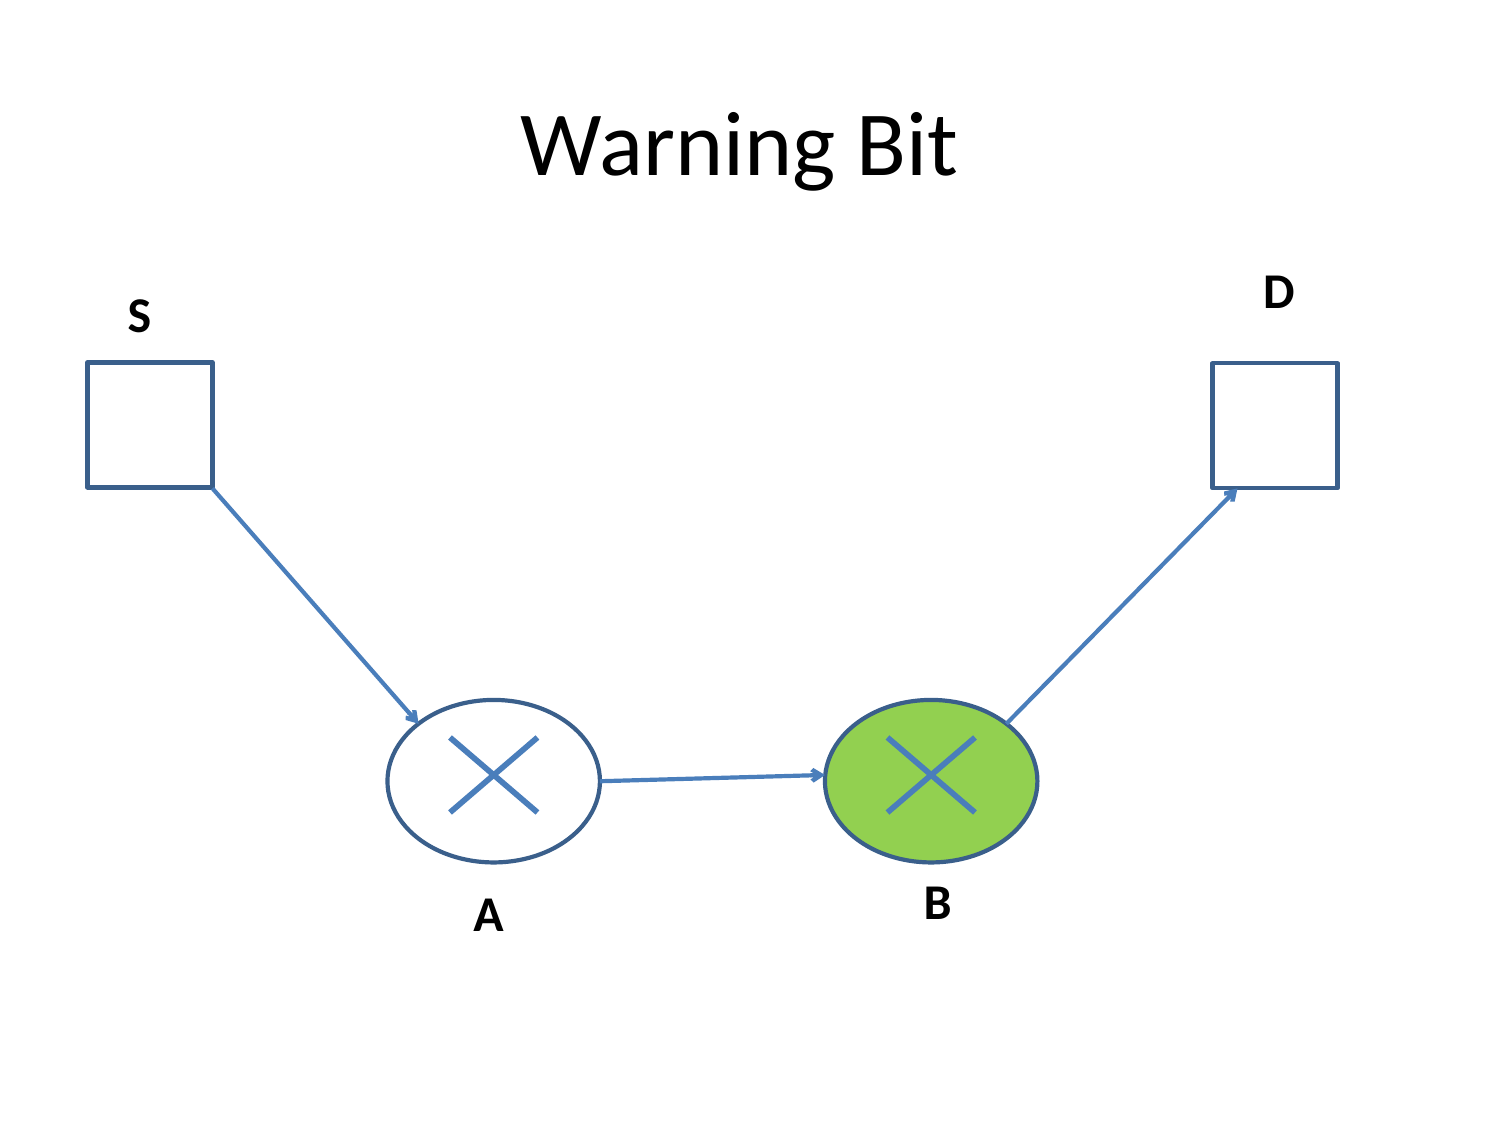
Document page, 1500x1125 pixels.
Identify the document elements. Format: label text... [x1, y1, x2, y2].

text_box [1210, 361, 1340, 490]
text_box A [458, 874, 519, 949]
text_box S [112, 274, 167, 350]
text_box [887, 737, 976, 813]
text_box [212, 488, 419, 724]
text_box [599, 774, 826, 782]
text_box [823, 697, 1040, 863]
text_box D [1248, 250, 1310, 326]
text_box B [908, 861, 967, 937]
title Warning Bit [75, 45, 1425, 233]
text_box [449, 737, 538, 813]
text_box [1006, 488, 1238, 724]
text_box [385, 697, 602, 865]
text_box [85, 360, 215, 490]
